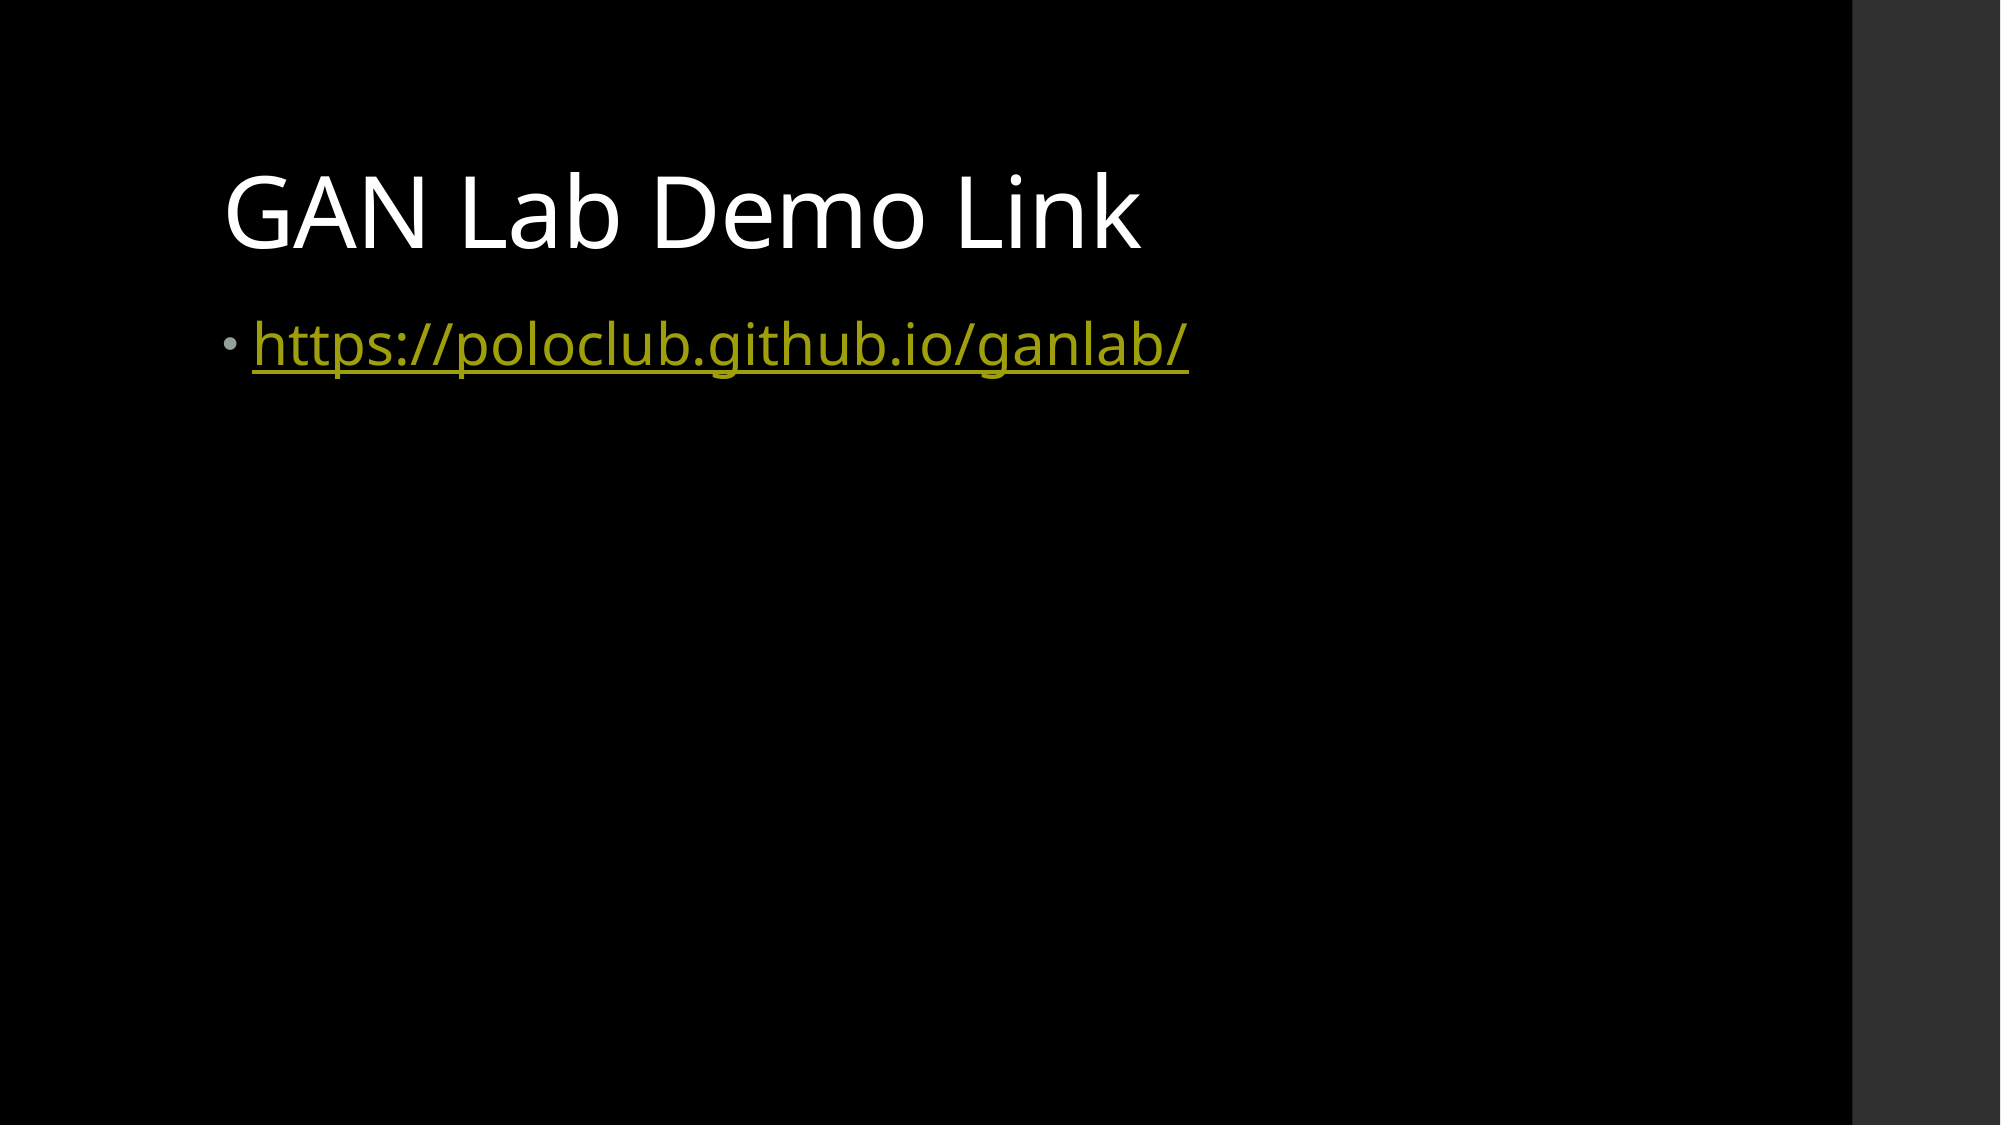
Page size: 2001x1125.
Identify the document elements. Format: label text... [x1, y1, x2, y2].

title GAN Lab Demo Link [206, 60, 1797, 278]
list https://poloclub.github.io/ganlab/ [206, 299, 1797, 1014]
